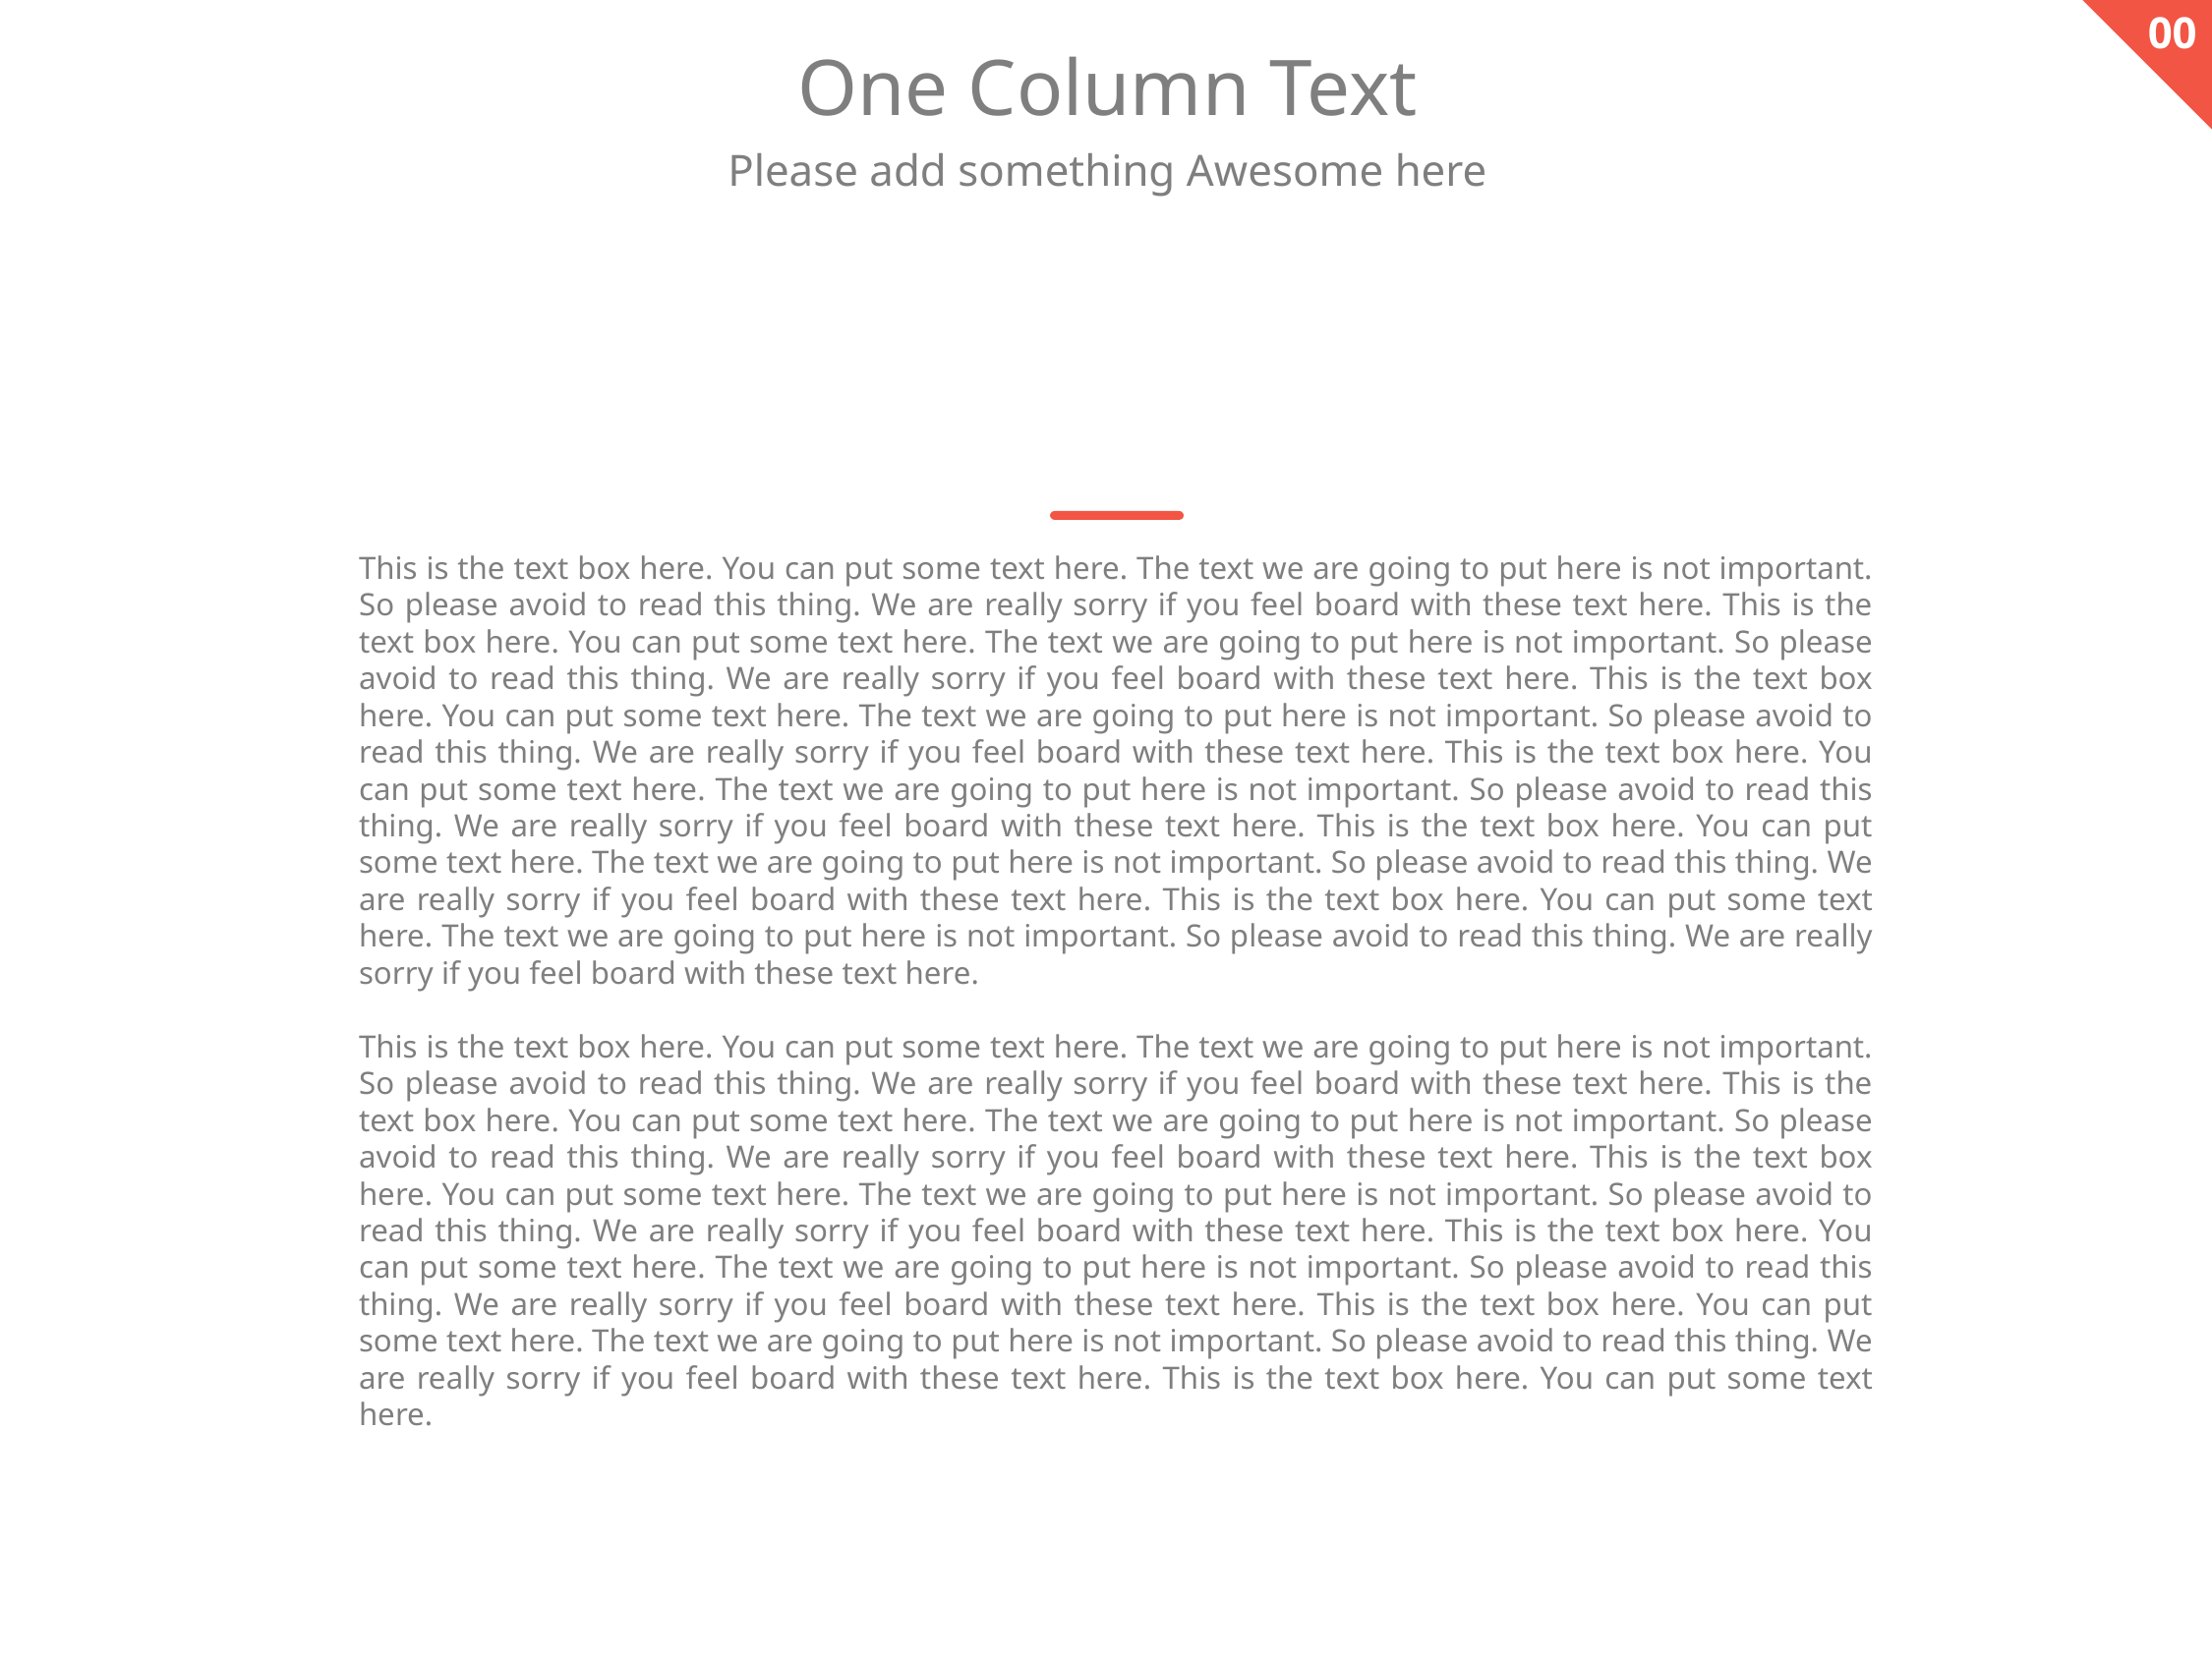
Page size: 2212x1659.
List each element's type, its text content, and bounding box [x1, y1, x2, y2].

text_box Please add something Awesome here [713, 136, 1502, 202]
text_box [2080, 0, 2212, 130]
text_box This is the text box here. You can put some text here. The text we are going to put here is not important. So please avoid to read this thing. We are really sorry if you feel board with these text here. This is the text box here. You can put some text here. The text we are going to put here is not important. So please avoid to read this thing. We are really sorry if you feel board with these text here. This is the text box here. You can put some text here. The text we are going to put here is not important. So please avoid to read this thing. We are really sorry if you feel board with these text here. This is the text box here. You can put some text here. The text we are going to put here is not important. So please avoid to read this thing. We are really sorry if you feel board with these text here. This is the text box here. You can put some text here. The text we are going to put here is not important. So please avoid to read this thing. We are really sorry if you feel board with these text here. This is the text box here. You can put some text here. The text we are going to put here is not important. So please avoid to read this thing. We are really sorry if you feel board with these text here. This is the text box here. You can put some text here. The text we are going to put here is not important. So please avoid to read this thing. We are really sorry if you feel board with these text here. This is the text box here. You can put some text here. The text we are going to put here is not important. So please avoid to read this thing. We are really sorry if you feel board with these text here. This is the text box here. You can put some text here. The text we are going to put here is not important. So please avoid to read this thing. We are really sorry if you feel board with these text here. This is the text box here. You can put some text here. The text we are going to put here is not important. So please avoid to read this thing. We are really sorry if you feel board with these text here. This is the text box here. You can put some text here. The text we are going to put here is not important. So please avoid to read this thing. We are really sorry if you feel board with these text here. This is the text box here. You can put some text here. [344, 541, 1890, 1440]
text_box [1049, 509, 1186, 521]
text_box One Column Text [783, 31, 1432, 136]
